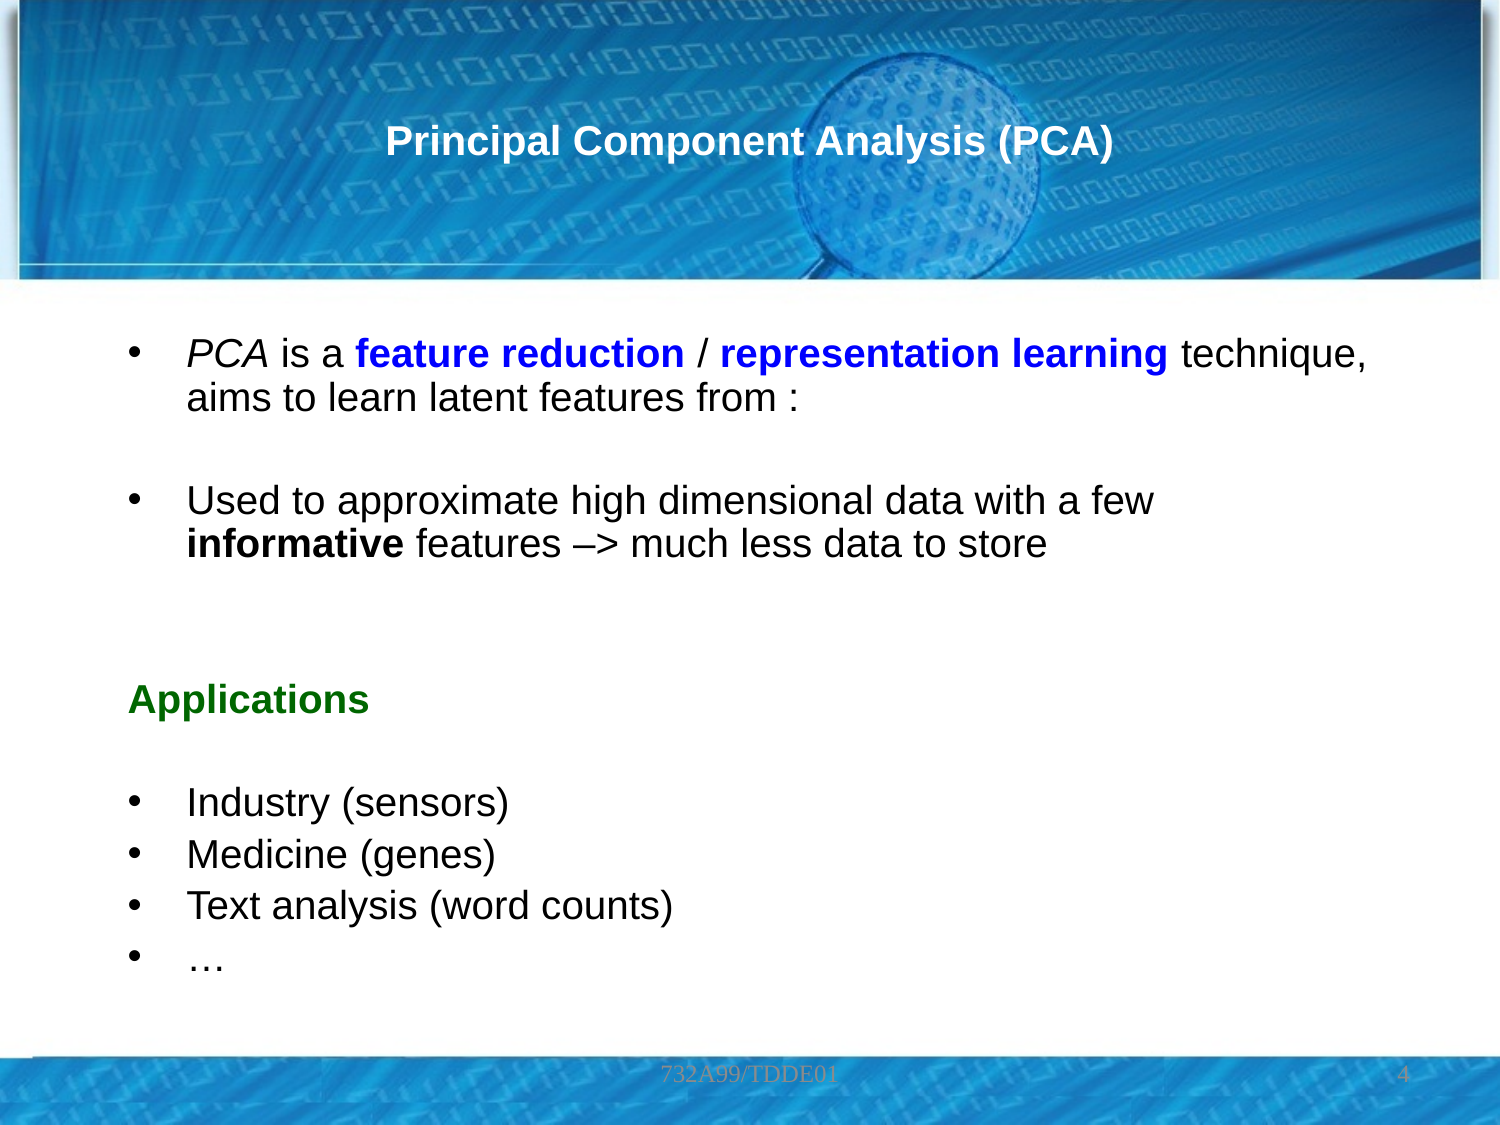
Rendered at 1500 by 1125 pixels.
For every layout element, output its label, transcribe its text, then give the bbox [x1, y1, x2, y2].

footer 732A99/TDDE01 [512, 1042, 988, 1103]
picture [0, 0, 1500, 1125]
slide_number 4 [1074, 1042, 1425, 1103]
title Principal Component Analysis (PCA) [75, 45, 1425, 233]
